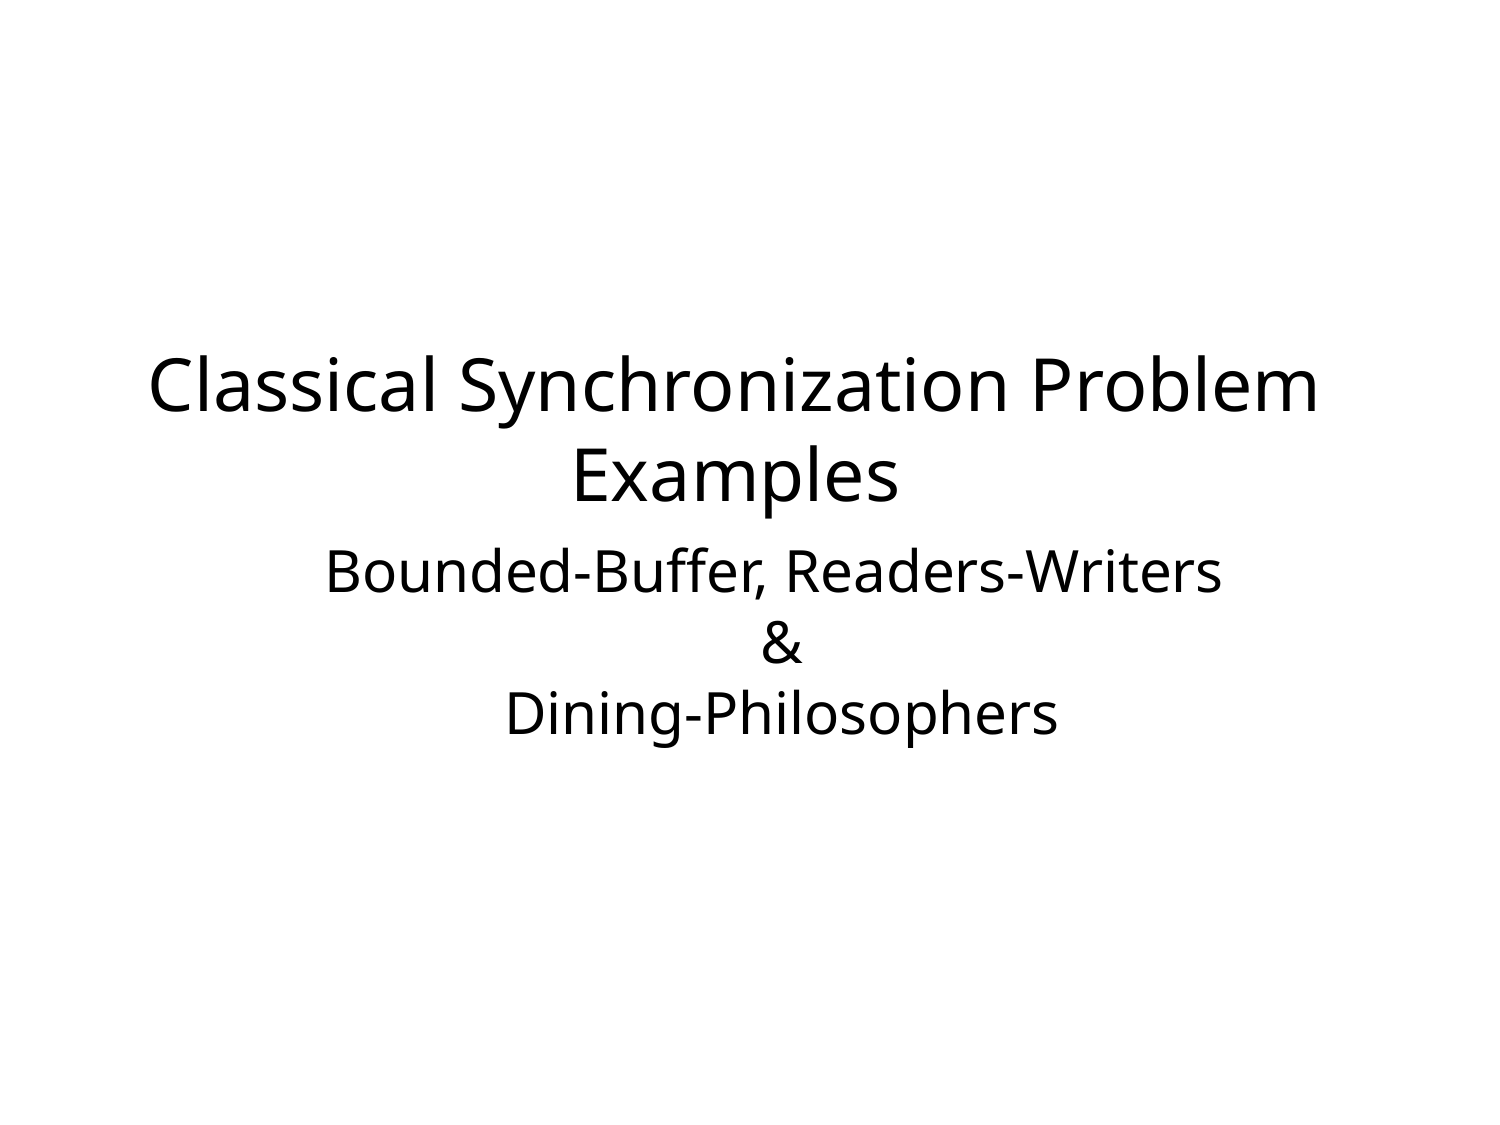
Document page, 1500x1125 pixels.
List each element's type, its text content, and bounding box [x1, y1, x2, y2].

text_box Bounded-Buffer, Readers-Writers & Dining-Philosophers [144, 527, 1420, 757]
title Classical Synchronization Problem Examples [51, 331, 1420, 528]
